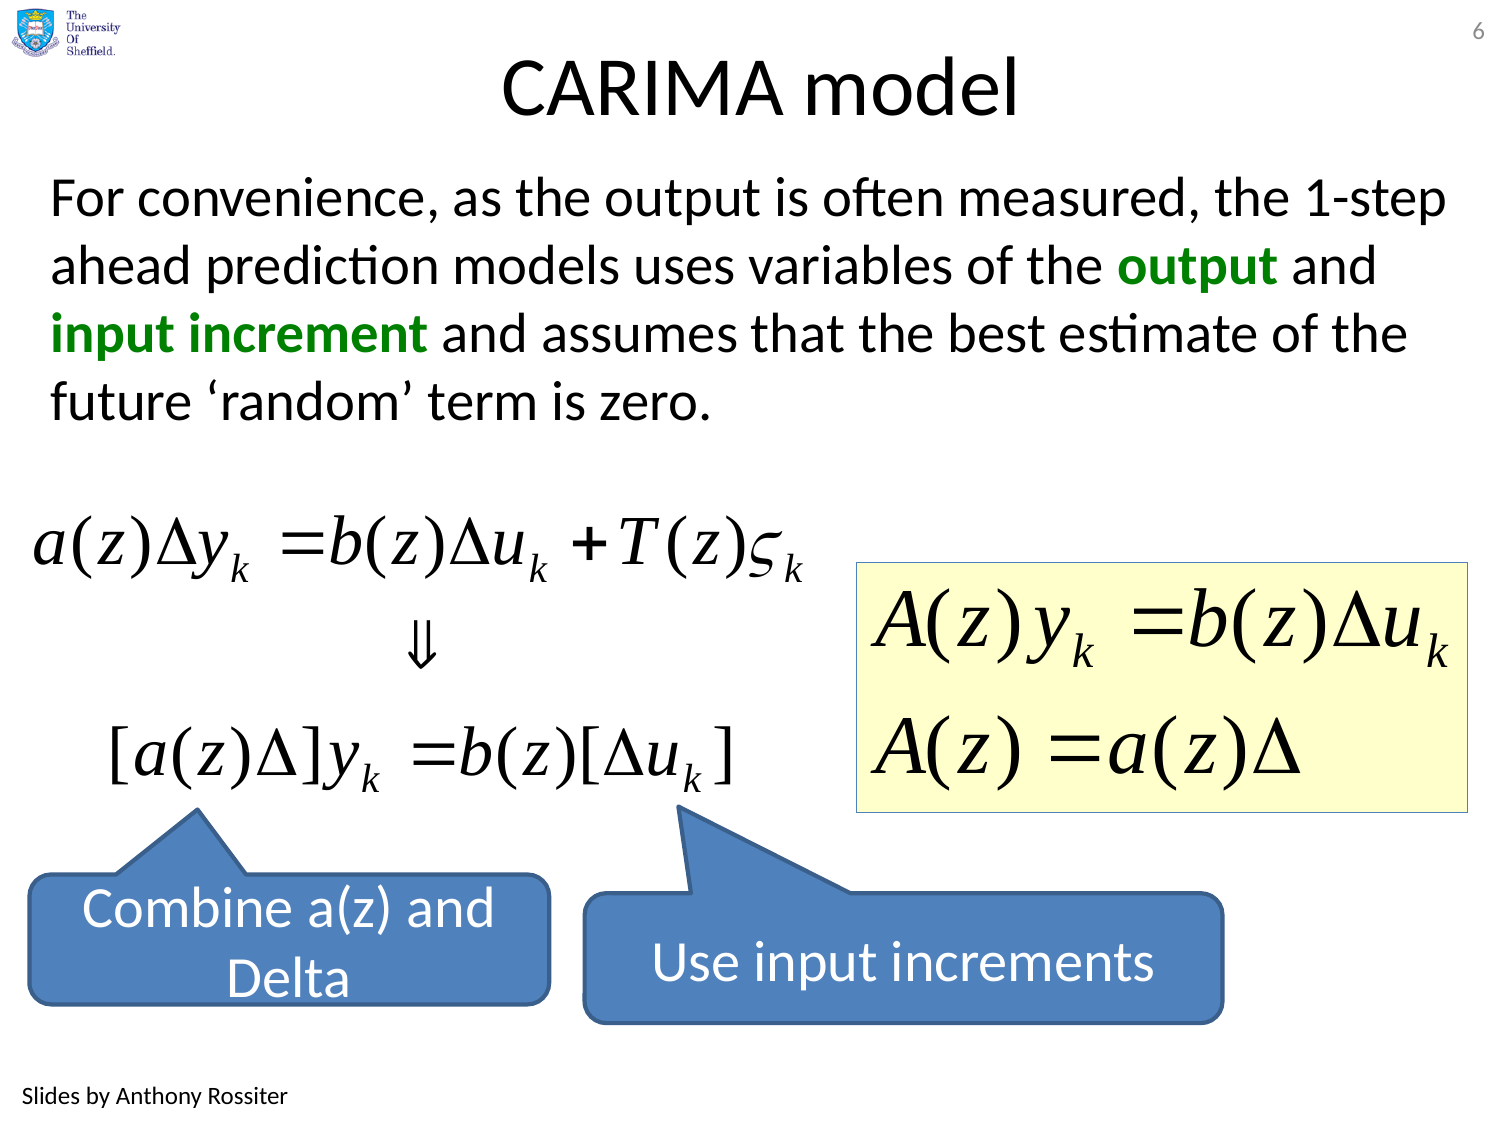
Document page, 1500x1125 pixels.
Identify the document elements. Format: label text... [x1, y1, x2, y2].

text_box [855, 562, 1468, 813]
slide_number 6 [1335, 0, 1500, 60]
footer Slides by Anthony Rossiter [0, 1065, 317, 1125]
title CARIMA model [105, 23, 1418, 141]
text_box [22, 494, 825, 811]
text_box Use input increments [582, 819, 1225, 1026]
picture [0, 0, 168, 67]
list For convenience, as the output is often measured, the 1-step ahead prediction models uses variables of the output and input increment and assumes that the best estimate of the future ‘random’ term is zero. [35, 152, 1465, 445]
text_box Combine a(z) and Delta [27, 819, 552, 1007]
